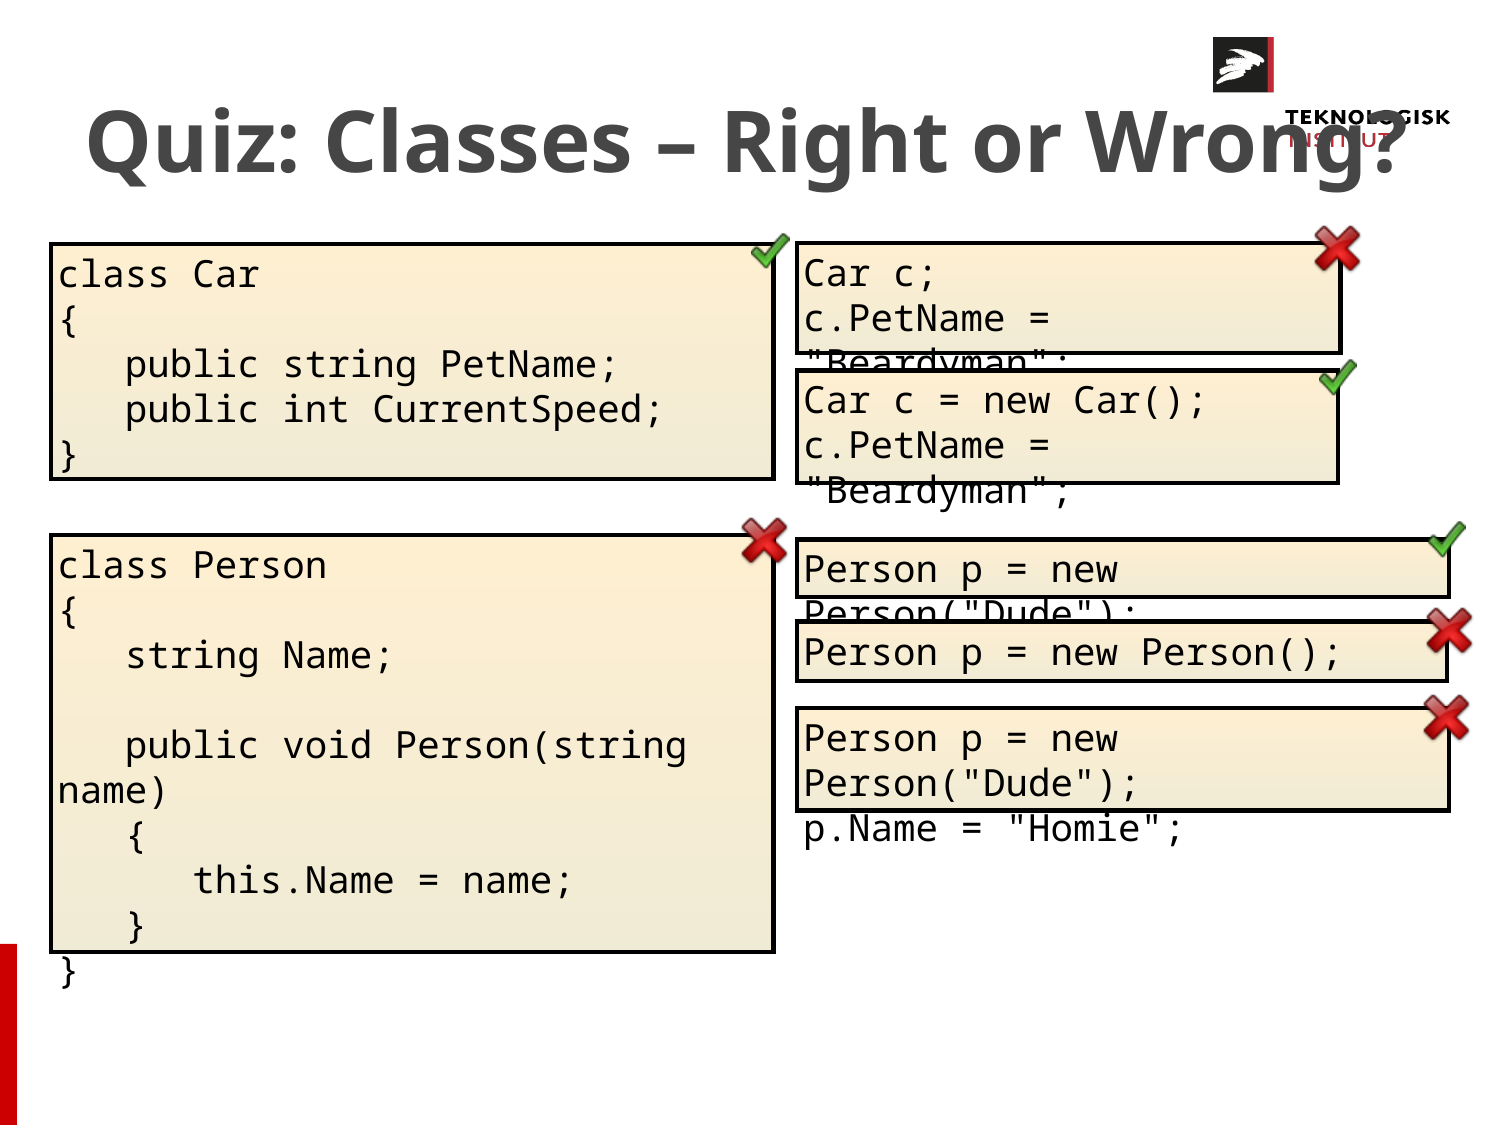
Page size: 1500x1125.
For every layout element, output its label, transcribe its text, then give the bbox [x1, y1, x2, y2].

picture [1424, 605, 1475, 657]
text_box Person p = new Person("Dude"); p.Name = "Homie"; [797, 707, 1450, 811]
picture [1213, 37, 1450, 147]
title Quiz: Classes – Right or Wrong? [70, 45, 1425, 233]
picture [751, 232, 790, 271]
picture [1311, 223, 1363, 274]
picture [1427, 520, 1466, 559]
picture [739, 514, 790, 566]
text_box Person p = new Person("Dude"); [797, 539, 1450, 598]
picture [1319, 358, 1358, 397]
text_box Person p = new Person(); [797, 621, 1447, 682]
text_box Car c; c.PetName = "Beardyman"; [797, 242, 1341, 354]
picture [1421, 692, 1473, 743]
text_box Car c = new Car(); c.PetName = "Beardyman"; [797, 370, 1339, 484]
text_box class Person { string Name; public void Person(string name) { this.Name = name; } } [51, 534, 774, 953]
text_box class Car { public string PetName; public int CurrentSpeed; } [51, 243, 774, 480]
